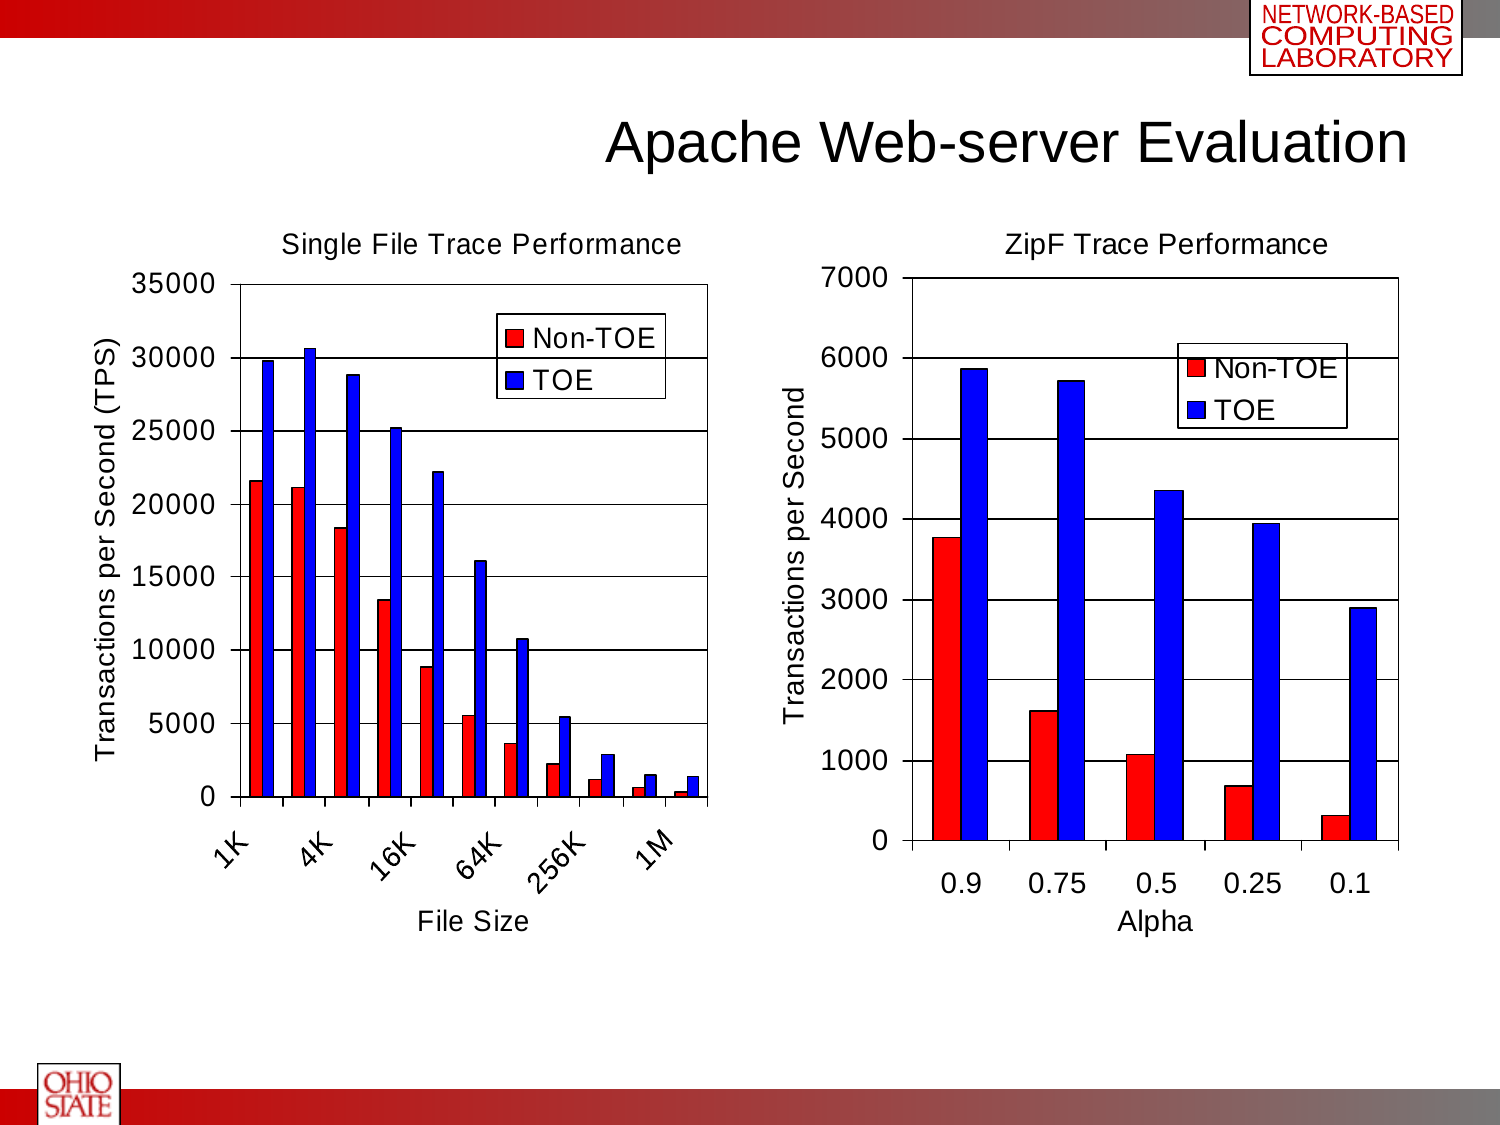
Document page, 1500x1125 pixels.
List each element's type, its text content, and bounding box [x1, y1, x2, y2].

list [762, 212, 1426, 955]
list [74, 212, 738, 955]
picture [37, 1063, 121, 1125]
title Apache Web-server Evaluation [75, 45, 1425, 233]
